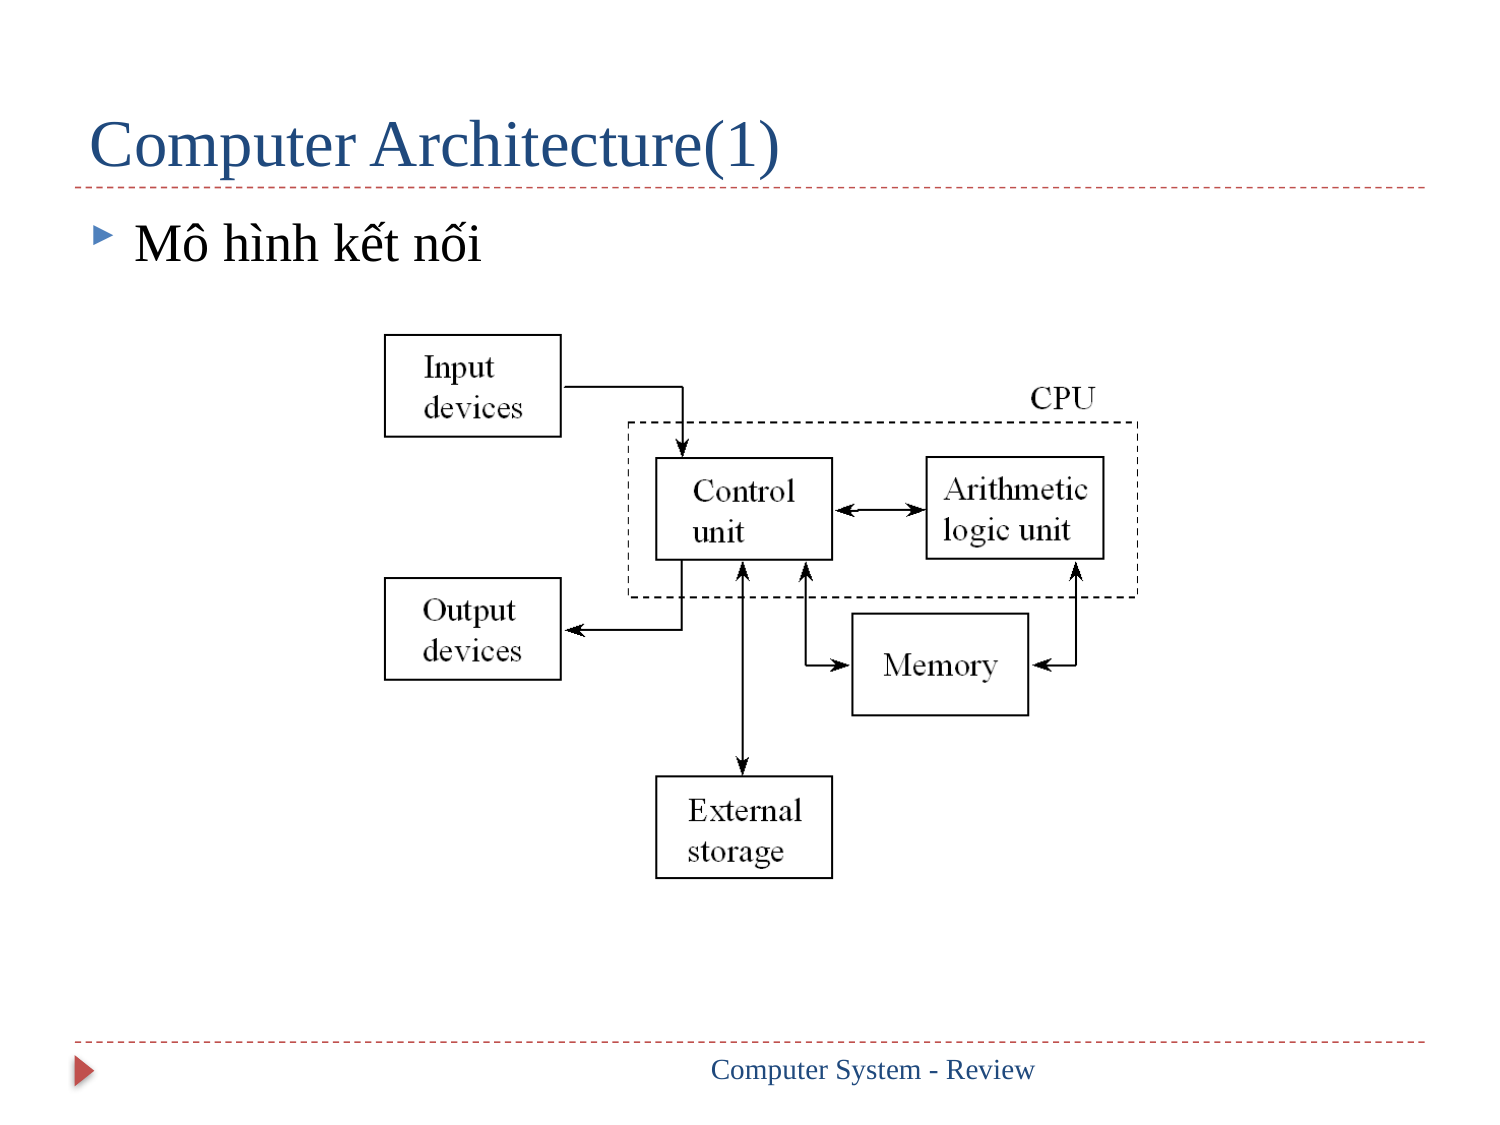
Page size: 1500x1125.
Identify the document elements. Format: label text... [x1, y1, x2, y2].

list Mô hình kết nối [75, 200, 1425, 1010]
footer Computer System - Review [475, 1042, 1051, 1103]
title Computer Architecture(1) [75, 24, 1425, 188]
picture [325, 277, 1200, 933]
